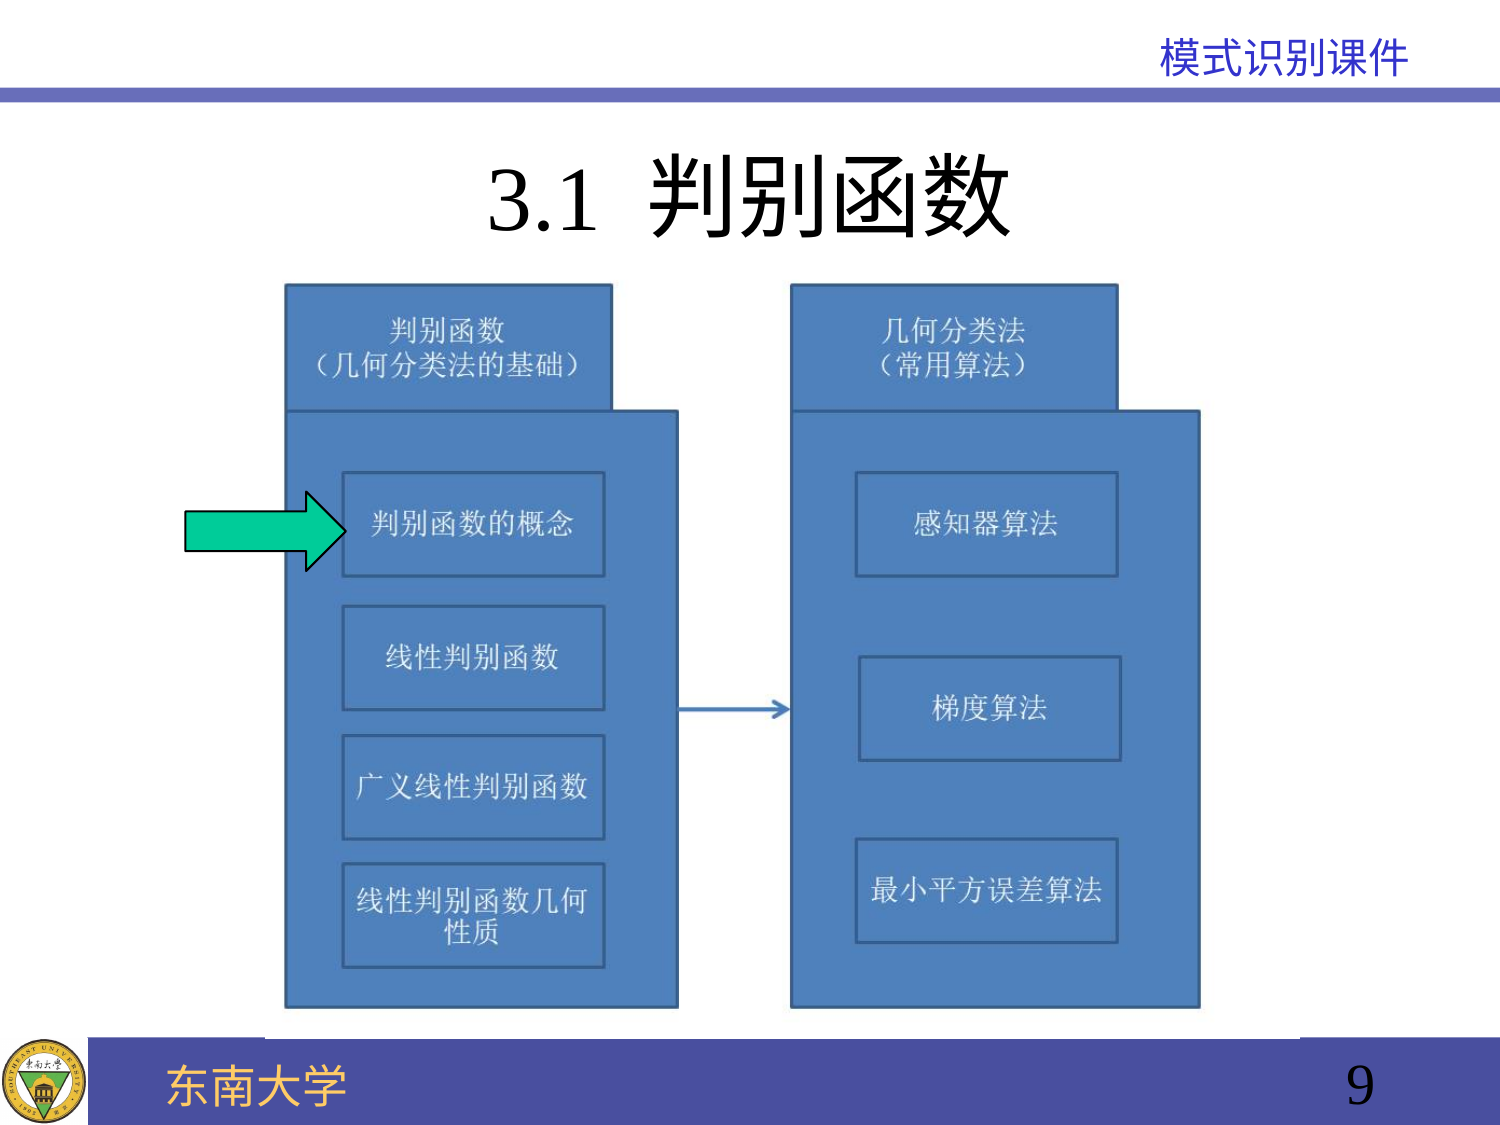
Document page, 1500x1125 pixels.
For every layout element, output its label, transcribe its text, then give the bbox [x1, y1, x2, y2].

picture [265, 263, 1300, 1040]
text_box 9 [1331, 1039, 1500, 1124]
text_box [185, 511, 260, 552]
title 3.1 判别函数 [112, 99, 1388, 288]
picture [0, 1038, 88, 1125]
